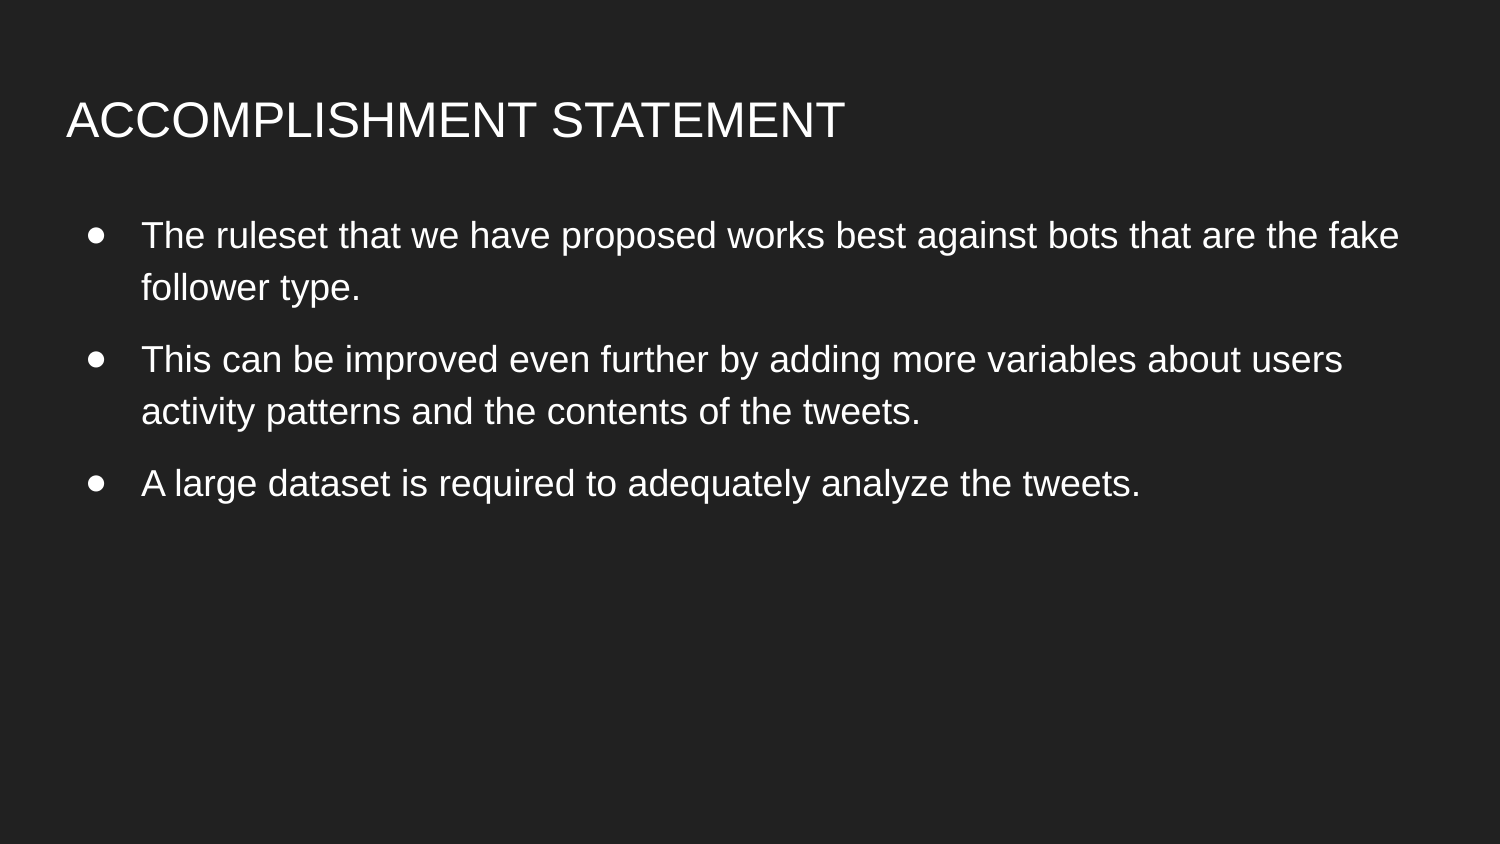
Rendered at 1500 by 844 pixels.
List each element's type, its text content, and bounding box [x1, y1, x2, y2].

list The ruleset that we have proposed works best against bots that are the fake follower type. This can be improved even further by adding more variables about users activity patterns and the contents of the tweets. A large dataset is required to adequately analyze the tweets. [51, 189, 1449, 750]
title ACCOMPLISHMENT STATEMENT [51, 72, 1449, 167]
